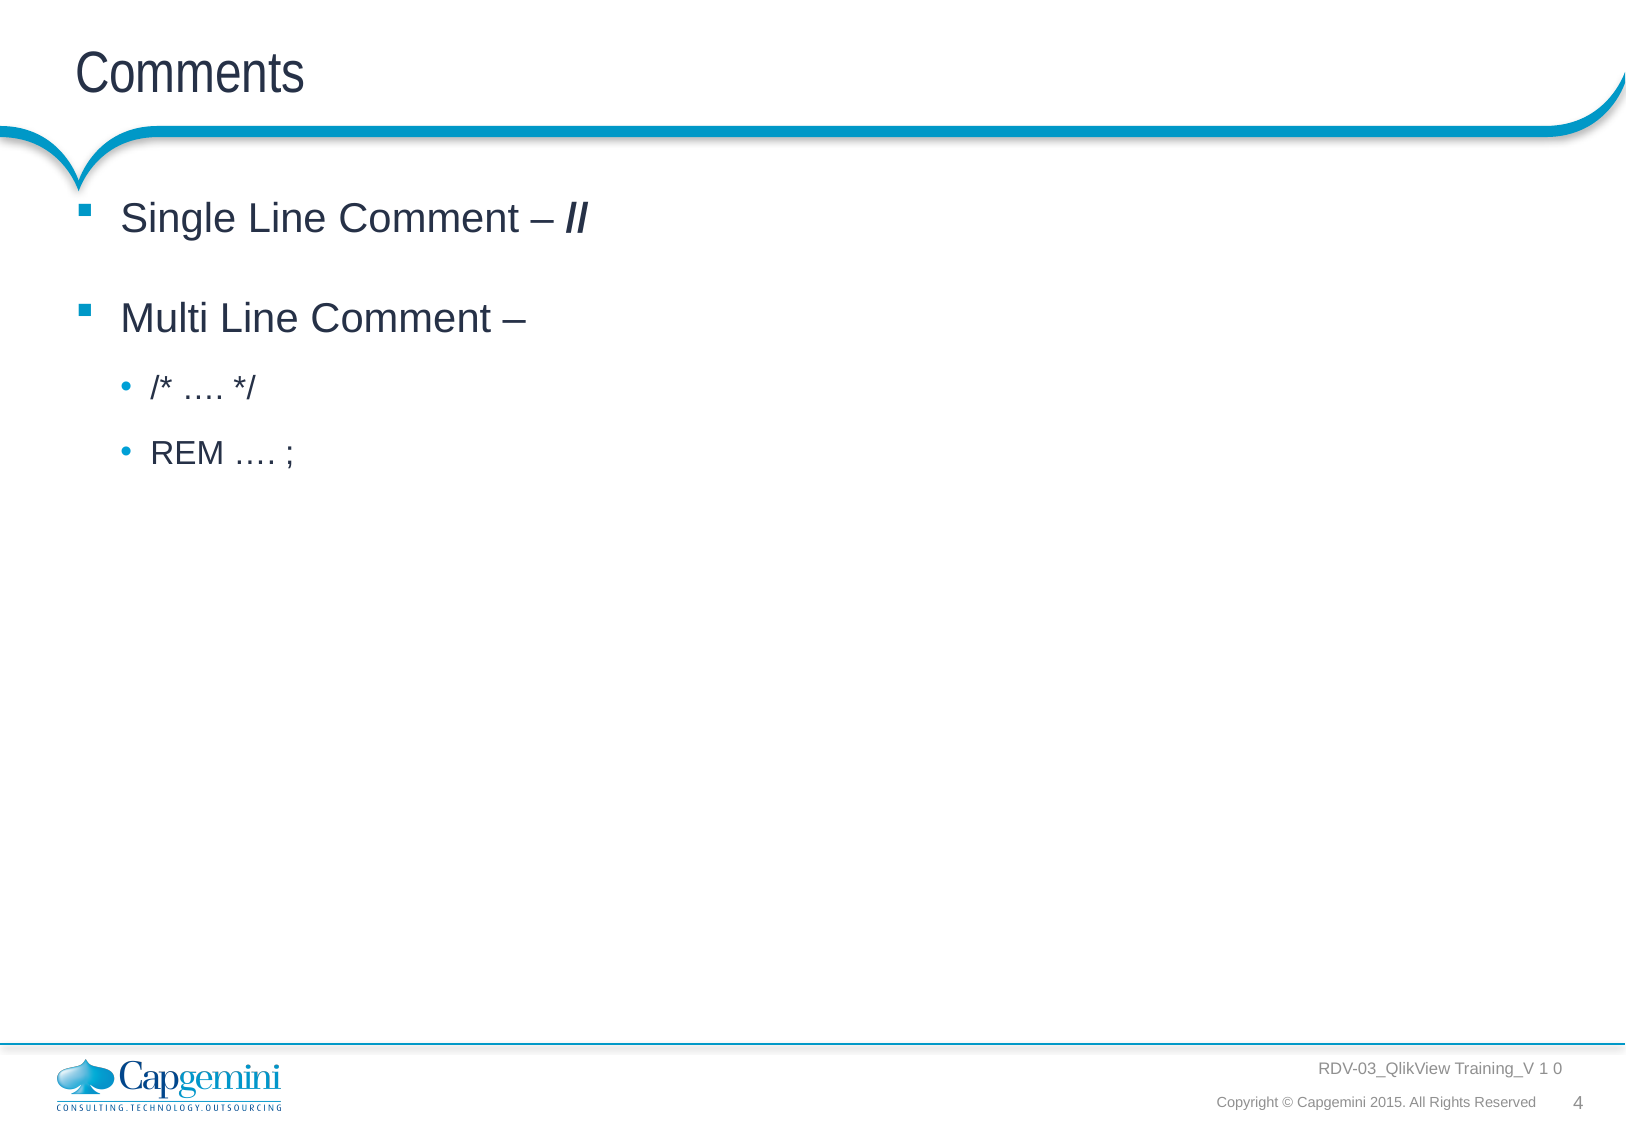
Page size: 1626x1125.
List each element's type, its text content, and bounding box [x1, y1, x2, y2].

title Comments [0, 0, 1625, 150]
picture [57, 1059, 281, 1111]
list Single Line Comment – // Multi Line Comment – /* …. */ REM …. ; [60, 185, 1561, 936]
